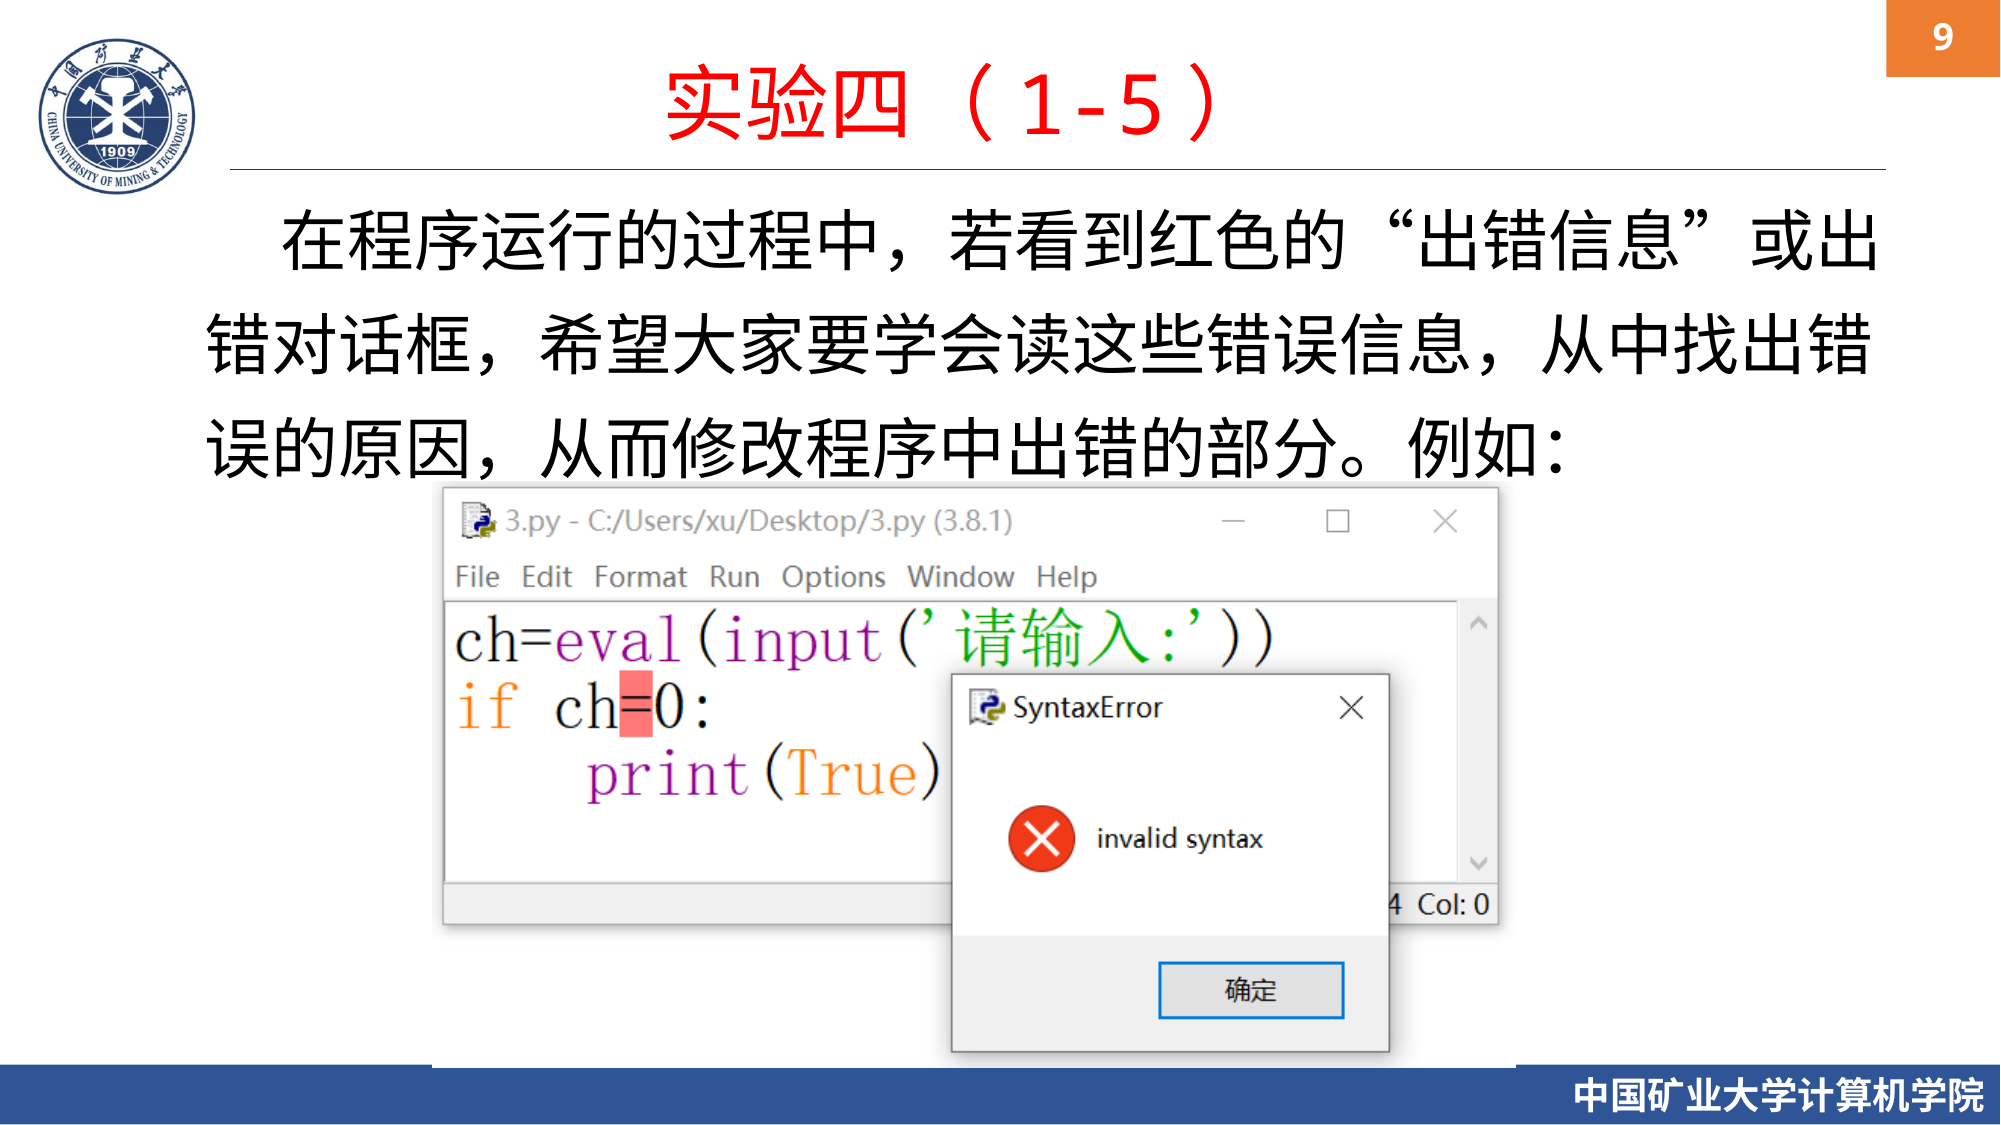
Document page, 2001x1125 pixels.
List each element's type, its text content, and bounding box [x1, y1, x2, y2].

text_box 实验四（1-5） [454, 43, 1478, 159]
text_box 在程序运行的过程中，若看到红色的“出错信息”或出错对话框，希望大家要学会读这些错误信息，从中找出错误的原因，从而修改程序中出错的部分。例如： [190, 167, 1912, 494]
picture [432, 481, 1516, 1068]
picture [35, 37, 198, 196]
